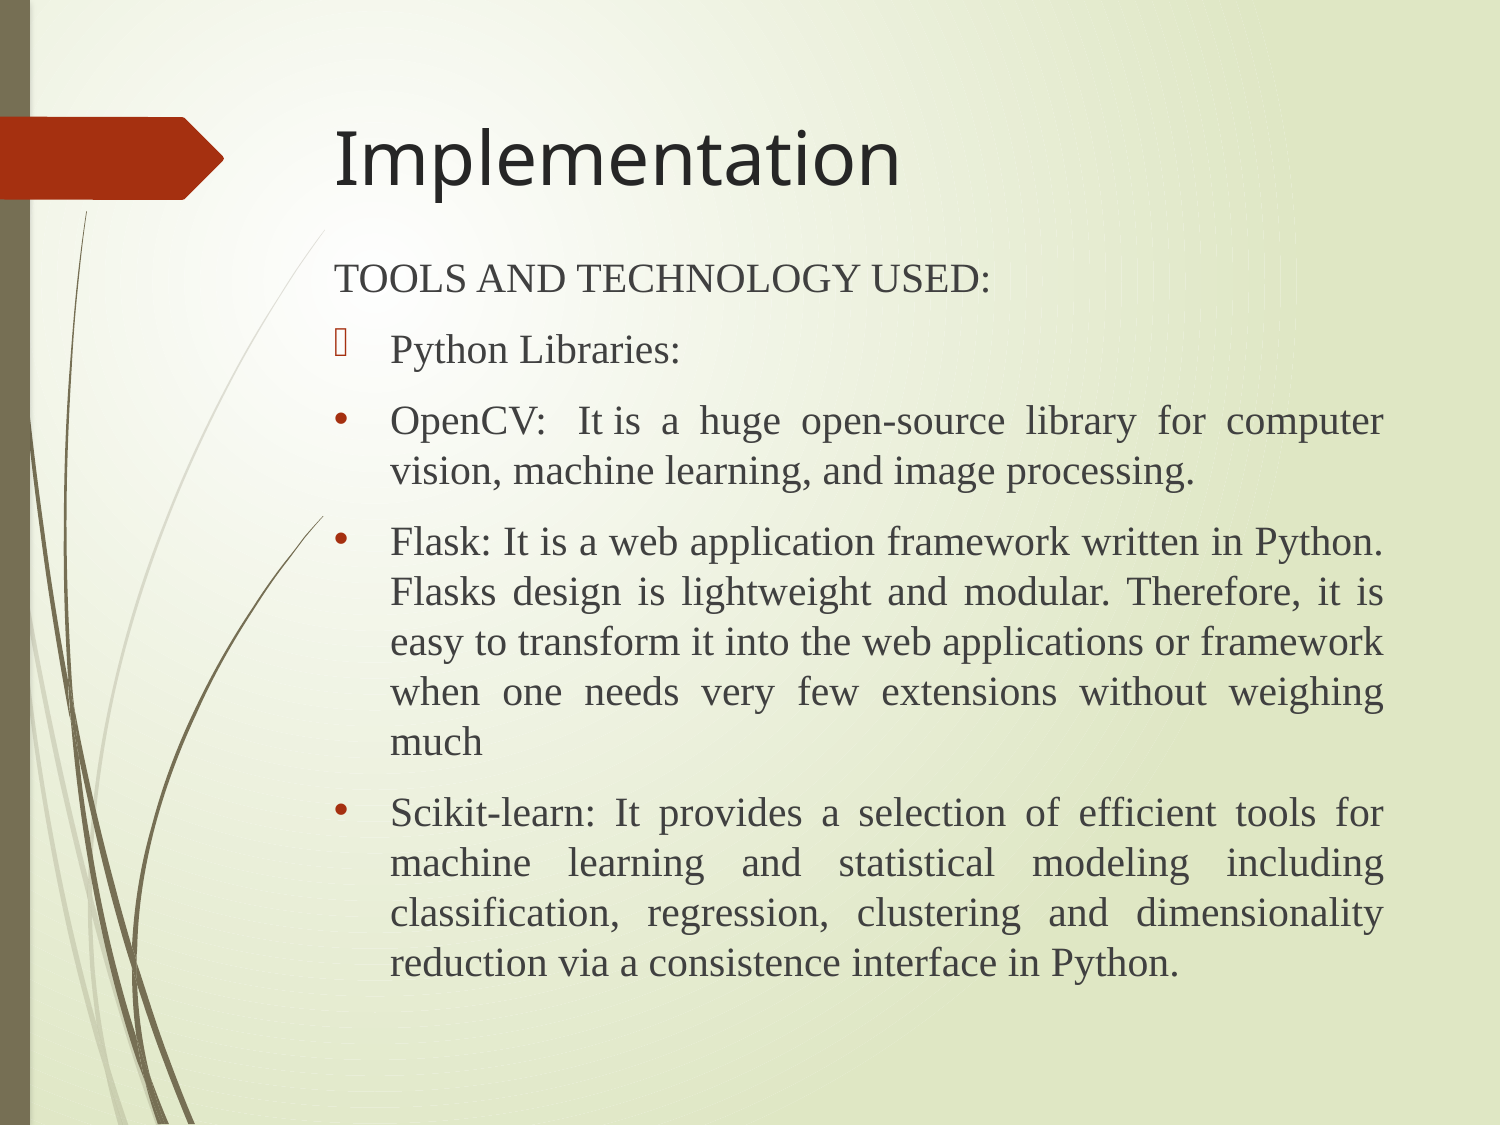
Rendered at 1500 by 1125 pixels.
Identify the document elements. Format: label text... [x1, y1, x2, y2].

title Implementation [319, 102, 1400, 209]
list TOOLS AND TECHNOLOGY USED: Python Libraries: OpenCV: It is a huge open-source library for computer vision, machine learning, and image processing. Flask: It is a web application framework written in Python. Flasks design is lightweight and modular. Therefore, it is easy to transform it into the web applications or framework when one needs very few extensions without weighing much Scikit-learn: It provides a selection of efficient tools for machine learning and statistical modeling including classification, regression, clustering and dimensionality reduction via a consistence interface in Python. [318, 243, 1400, 1083]
